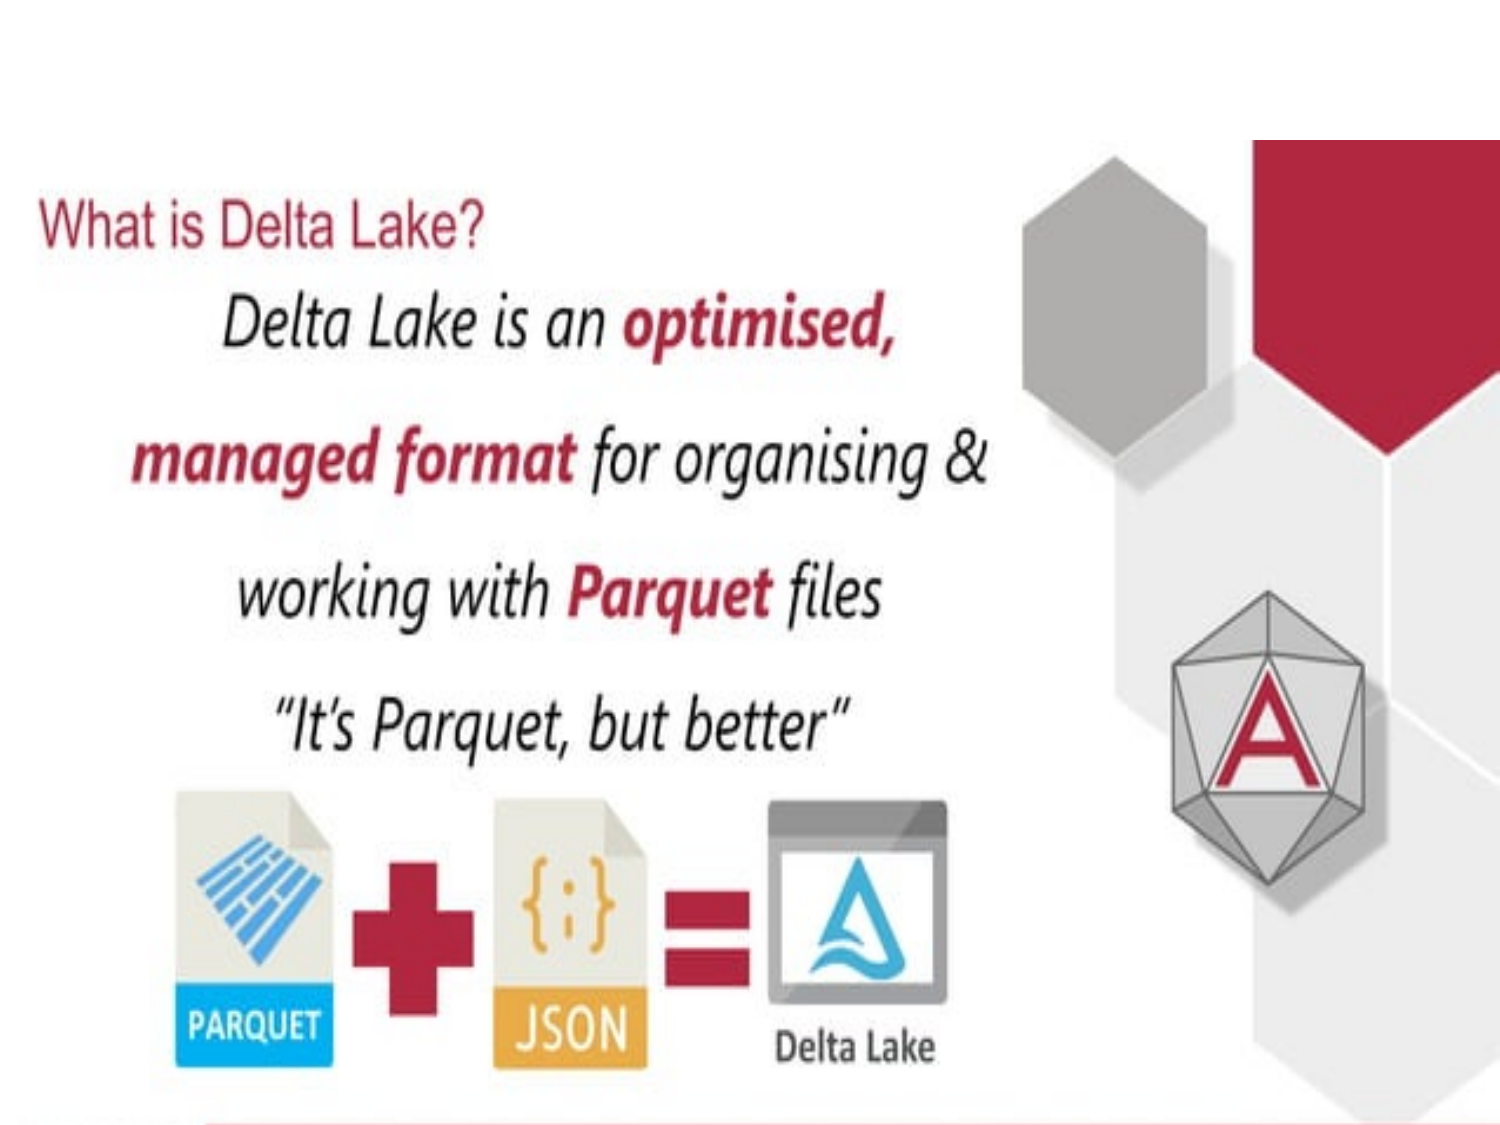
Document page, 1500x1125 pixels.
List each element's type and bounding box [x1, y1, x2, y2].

picture [0, 139, 1500, 1125]
